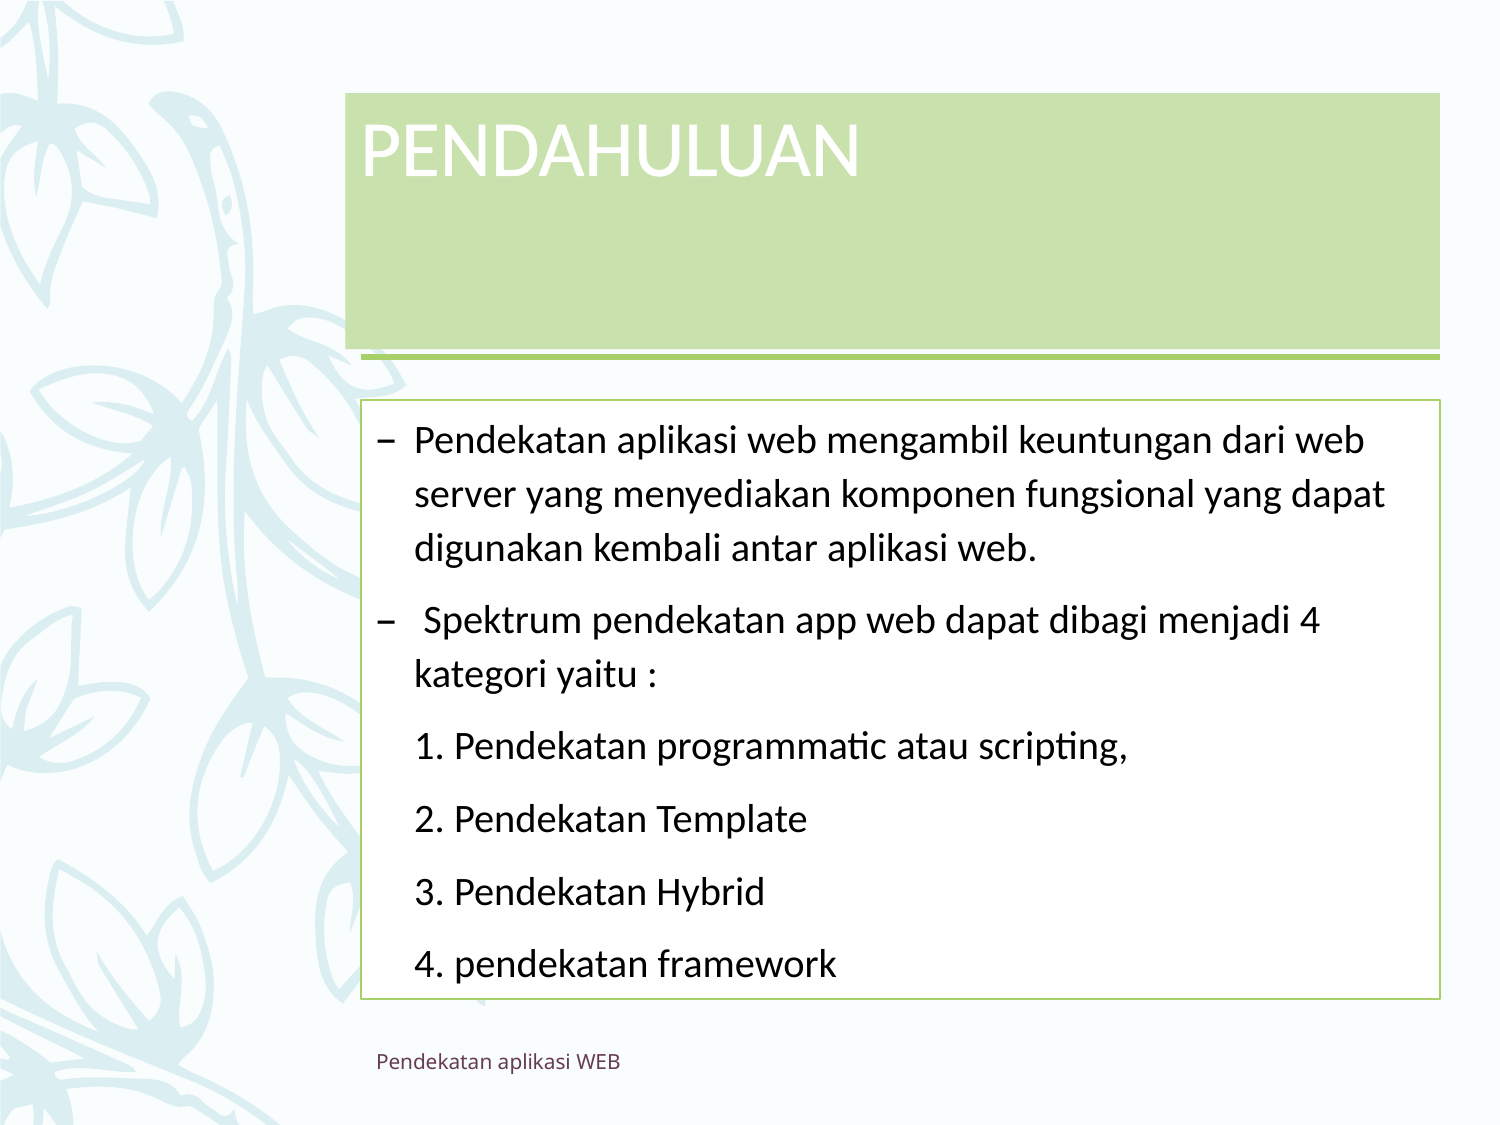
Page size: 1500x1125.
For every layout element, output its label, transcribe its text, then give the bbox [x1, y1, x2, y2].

title PENDAHULUAN [345, 92, 1441, 350]
footer Pendekatan aplikasi WEB [360, 1032, 1059, 1093]
list Pendekatan aplikasi web mengambil keuntungan dari web server yang menyediakan komponen fungsional yang dapat digunakan kembali antar aplikasi web. Spektrum pendekatan app web dapat dibagi menjadi 4 kategori yaitu : 1. Pendekatan programmatic atau scripting, 2. Pendekatan Template 3. Pendekatan Hybrid 4. pendekatan framework [360, 399, 1441, 1000]
